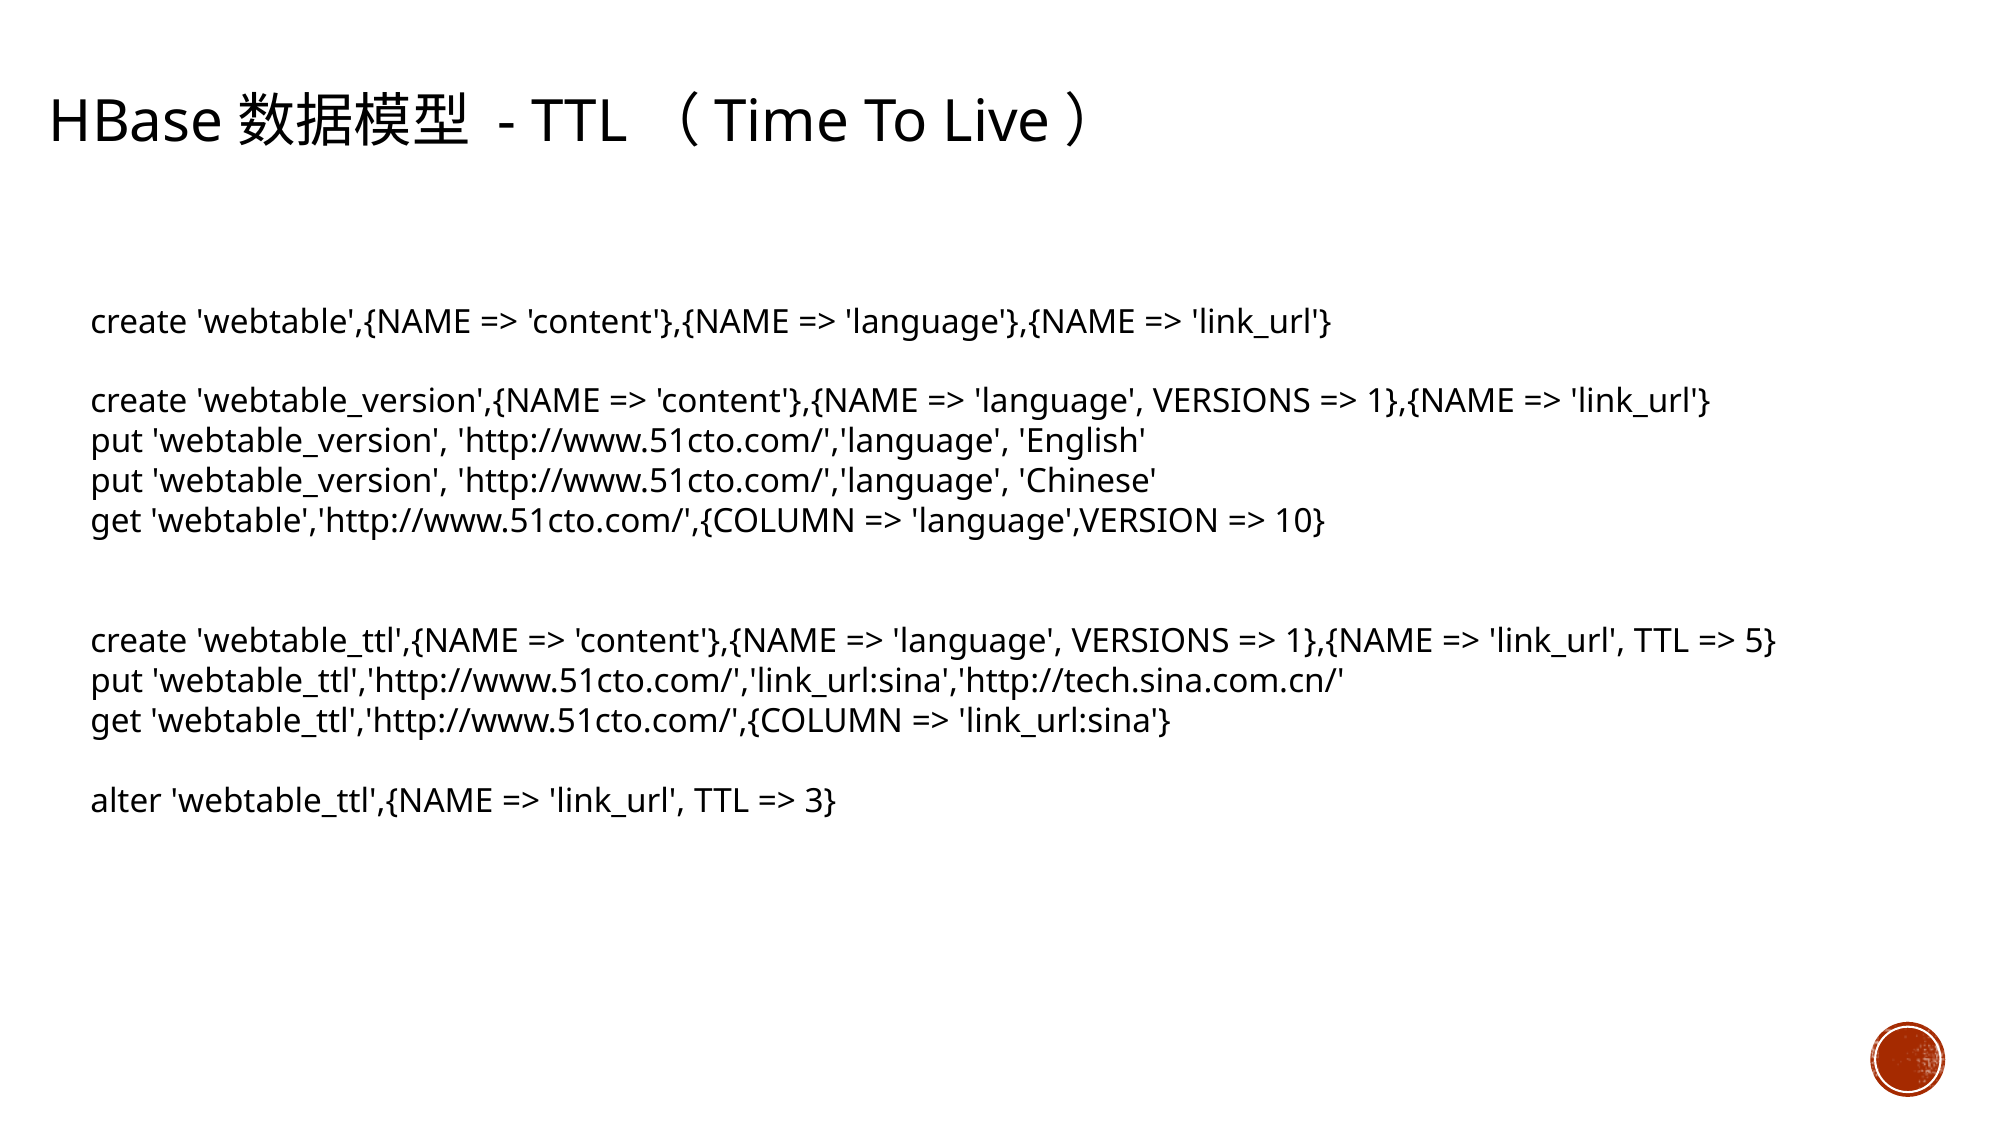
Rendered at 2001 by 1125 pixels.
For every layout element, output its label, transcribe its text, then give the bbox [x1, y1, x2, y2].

text_box HBase数据模型 - TTL（Time To Live） [34, 75, 1138, 161]
text_box create 'webtable',{NAME => 'content'},{NAME => 'language'},{NAME => 'link_url'} create 'webtable_version',{NAME => 'content'},{NAME => 'language', VERSIONS => 1},{NAME => 'link_url'} put 'webtable_version', 'http://www.51cto.com/','language', 'English' put 'webtable_version', 'http://www.51cto.com/','language', 'Chinese' get 'webtable','http://www.51cto.com/',{COLUMN => 'language',VERSION => 10} create 'webtable_ttl',{NAME => 'content'},{NAME => 'language', VERSIONS => 1},{NAME => 'link_url', TTL => 5} put 'webtable_ttl','http://www.51cto.com/','link_url:sina','http://tech.sina.com.cn/' get 'webtable_ttl','http://www.51cto.com/',{COLUMN => 'link_url:sina'} alter 'webtable_ttl',{NAME => 'link_url', TTL => 3} [75, 292, 1795, 827]
